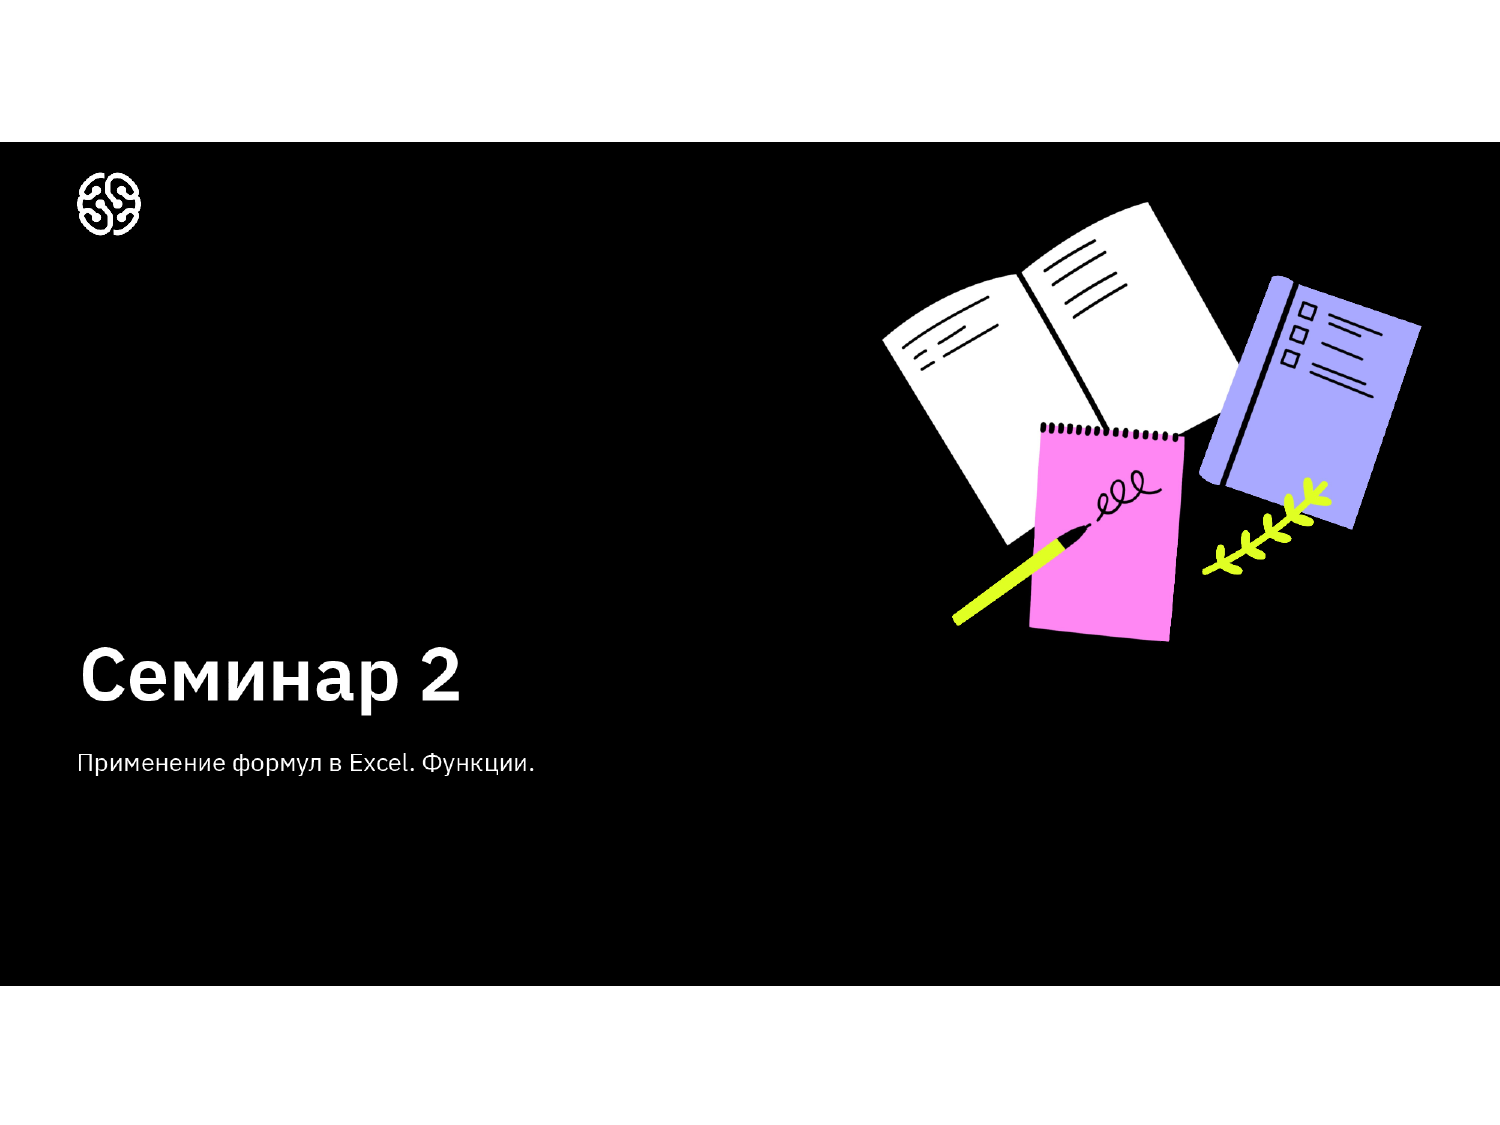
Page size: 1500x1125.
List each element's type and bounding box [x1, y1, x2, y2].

picture [0, 141, 1500, 987]
